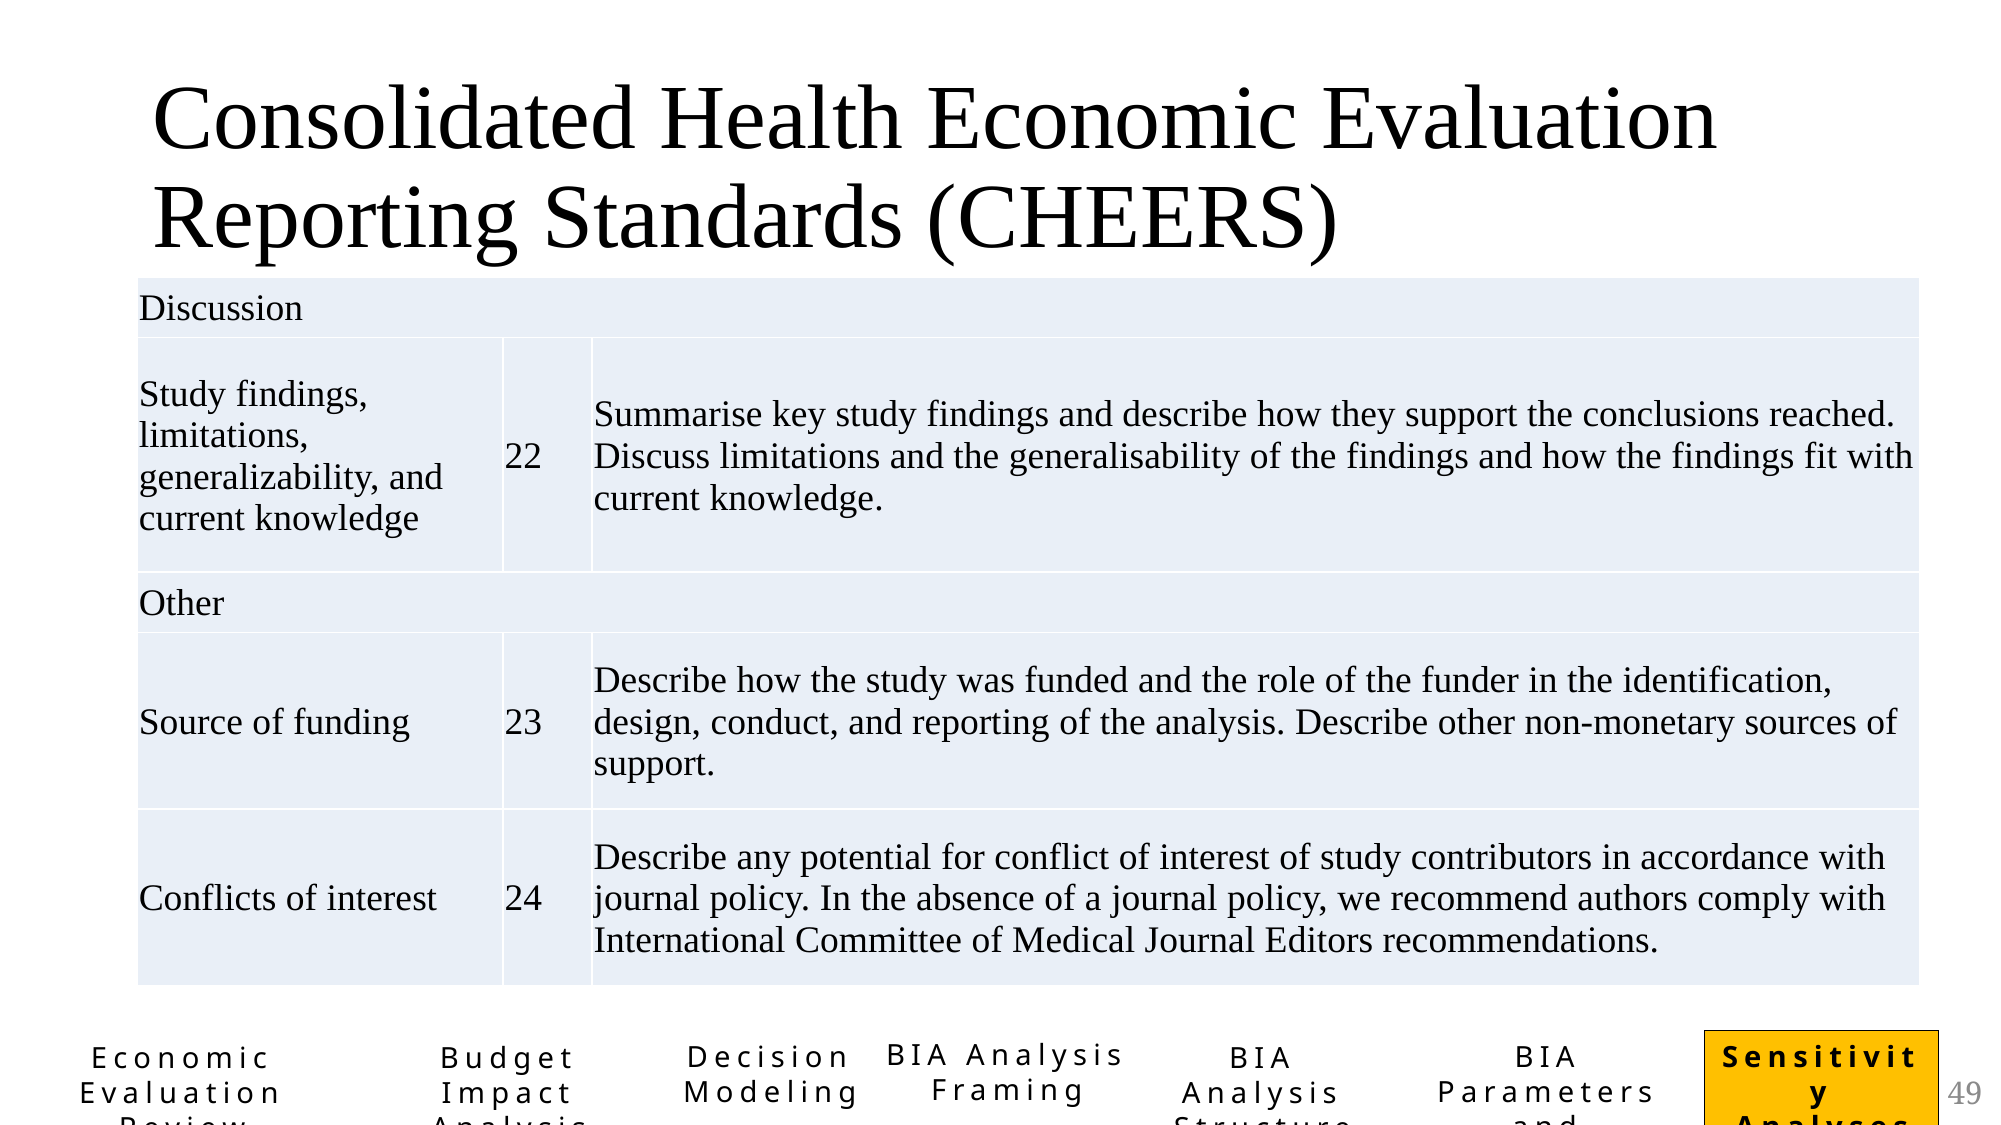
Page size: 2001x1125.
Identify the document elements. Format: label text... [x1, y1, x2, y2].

table_cell Describe how the study was funded and the role of the funder in the identification, design, conduct, and reporting of the analysis. Describe other non-monetary sources of support. [593, 633, 1919, 808]
table_cell Study findings, limitations, generalizability, and current knowledge [138, 338, 502, 571]
table_cell Conflicts of interest [138, 810, 502, 985]
text_box Economic Evaluation Review [2, 1031, 361, 1125]
table_cell Describe any potential for conflict of interest of study contributors in accordance with journal policy. In the absence of a journal policy, we recommend authors comply with International Committee of Medical Journal Editors recommendations. [593, 810, 1919, 985]
table_cell 22 [504, 338, 591, 571]
text_box BIA Parameters and Evaluation [1391, 1030, 1704, 1125]
table_cell 24 [504, 810, 591, 985]
text_box 49 [1547, 1065, 1998, 1125]
text_box Decision Modeling [662, 1030, 878, 1116]
table_cell 23 [504, 633, 591, 808]
table_cell Other [138, 573, 1919, 632]
table_header Discussion [138, 278, 1919, 337]
text_box BIA Analysis Structure [1127, 1032, 1391, 1125]
text_box Budget Impact Analysis [361, 1031, 656, 1125]
table_cell Source of funding [138, 633, 502, 808]
text_box BIA Analysis Framing [870, 1028, 1144, 1114]
title Consolidated Health Economic Evaluation Reporting Standards (CHEERS) [137, 59, 1863, 276]
table_cell Summarise key study findings and describe how they support the conclusions reached. Discuss limitations and the generalisability of the findings and how the findings fit with current knowledge. [593, 338, 1919, 571]
text_box Sensitivity Analyses [1704, 1030, 1939, 1065]
